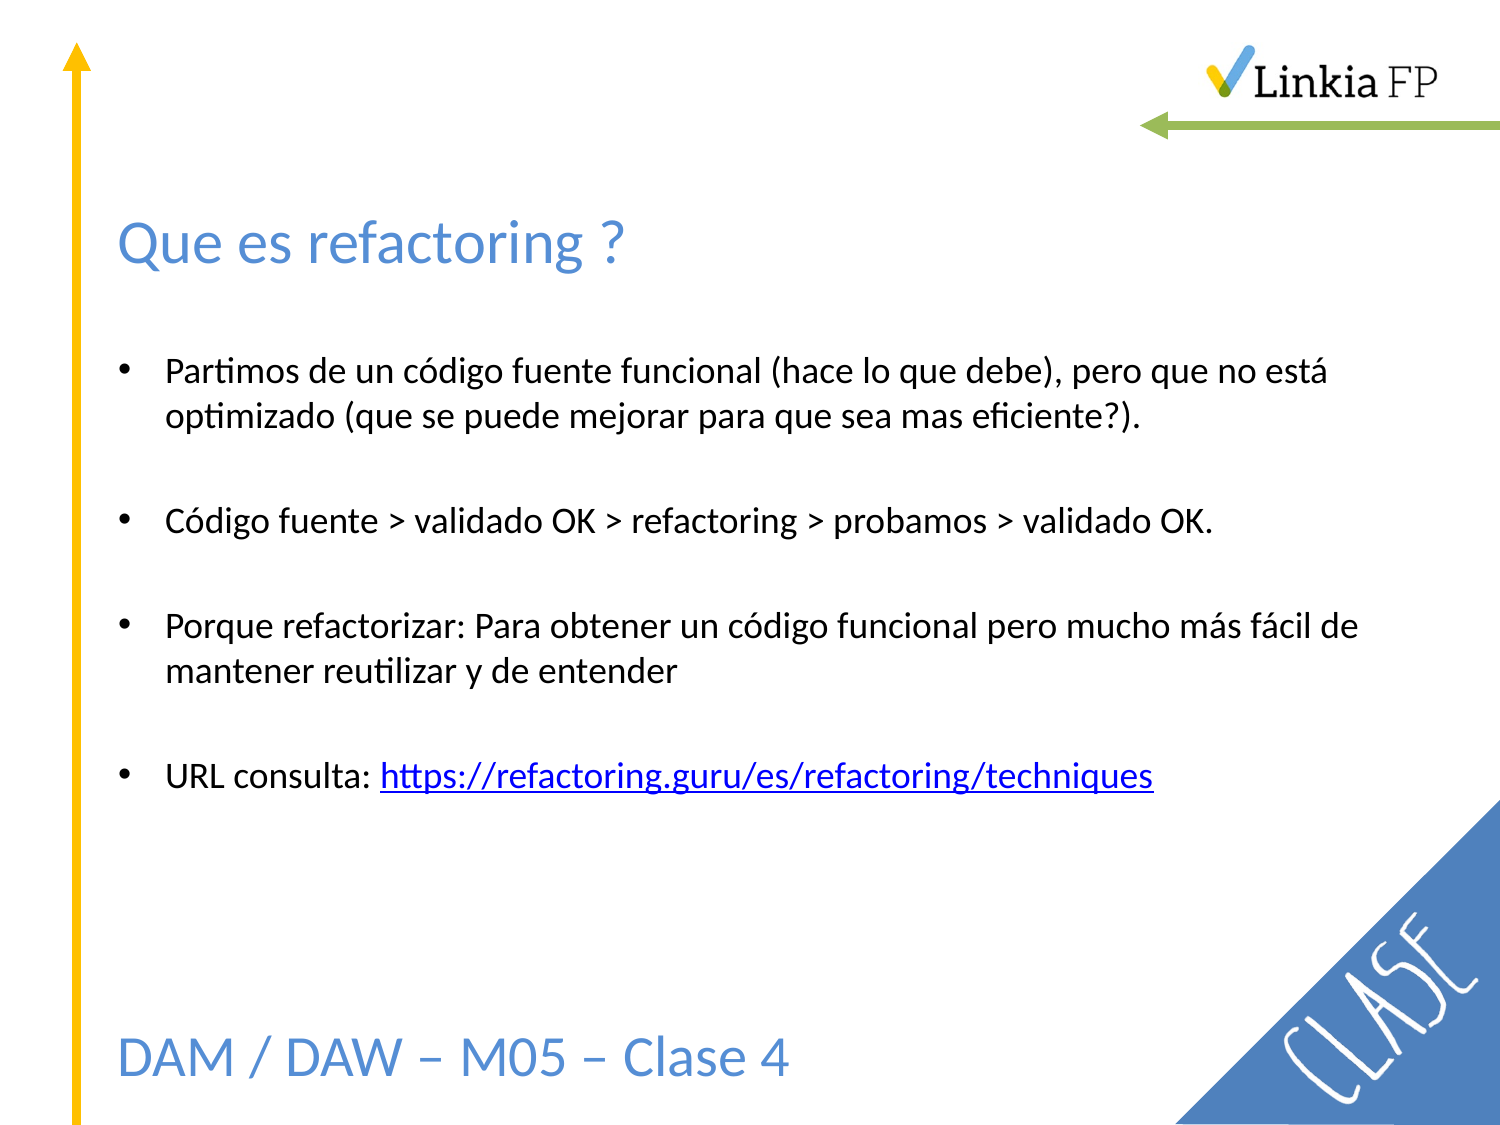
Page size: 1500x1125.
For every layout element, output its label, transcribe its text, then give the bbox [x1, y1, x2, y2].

list Partimos de un código fuente funcional (hace lo que debe), pero que no está optimizado (que se puede mejorar para que sea mas eficiente?). Código fuente > validado OK > refactoring > probamos > validado OK. Porque refactorizar: Para obtener un código funcional pero mucho más fácil de mantener reutilizar y de entender URL consulta: https://refactoring.guru/es/refactoring/techniques [103, 338, 1459, 858]
title Que es refactoring ? [103, 174, 1459, 303]
picture [1198, 42, 1449, 99]
list DAM / DAW – M05 – Clase 4 [103, 1011, 927, 1098]
picture [1270, 902, 1490, 1120]
